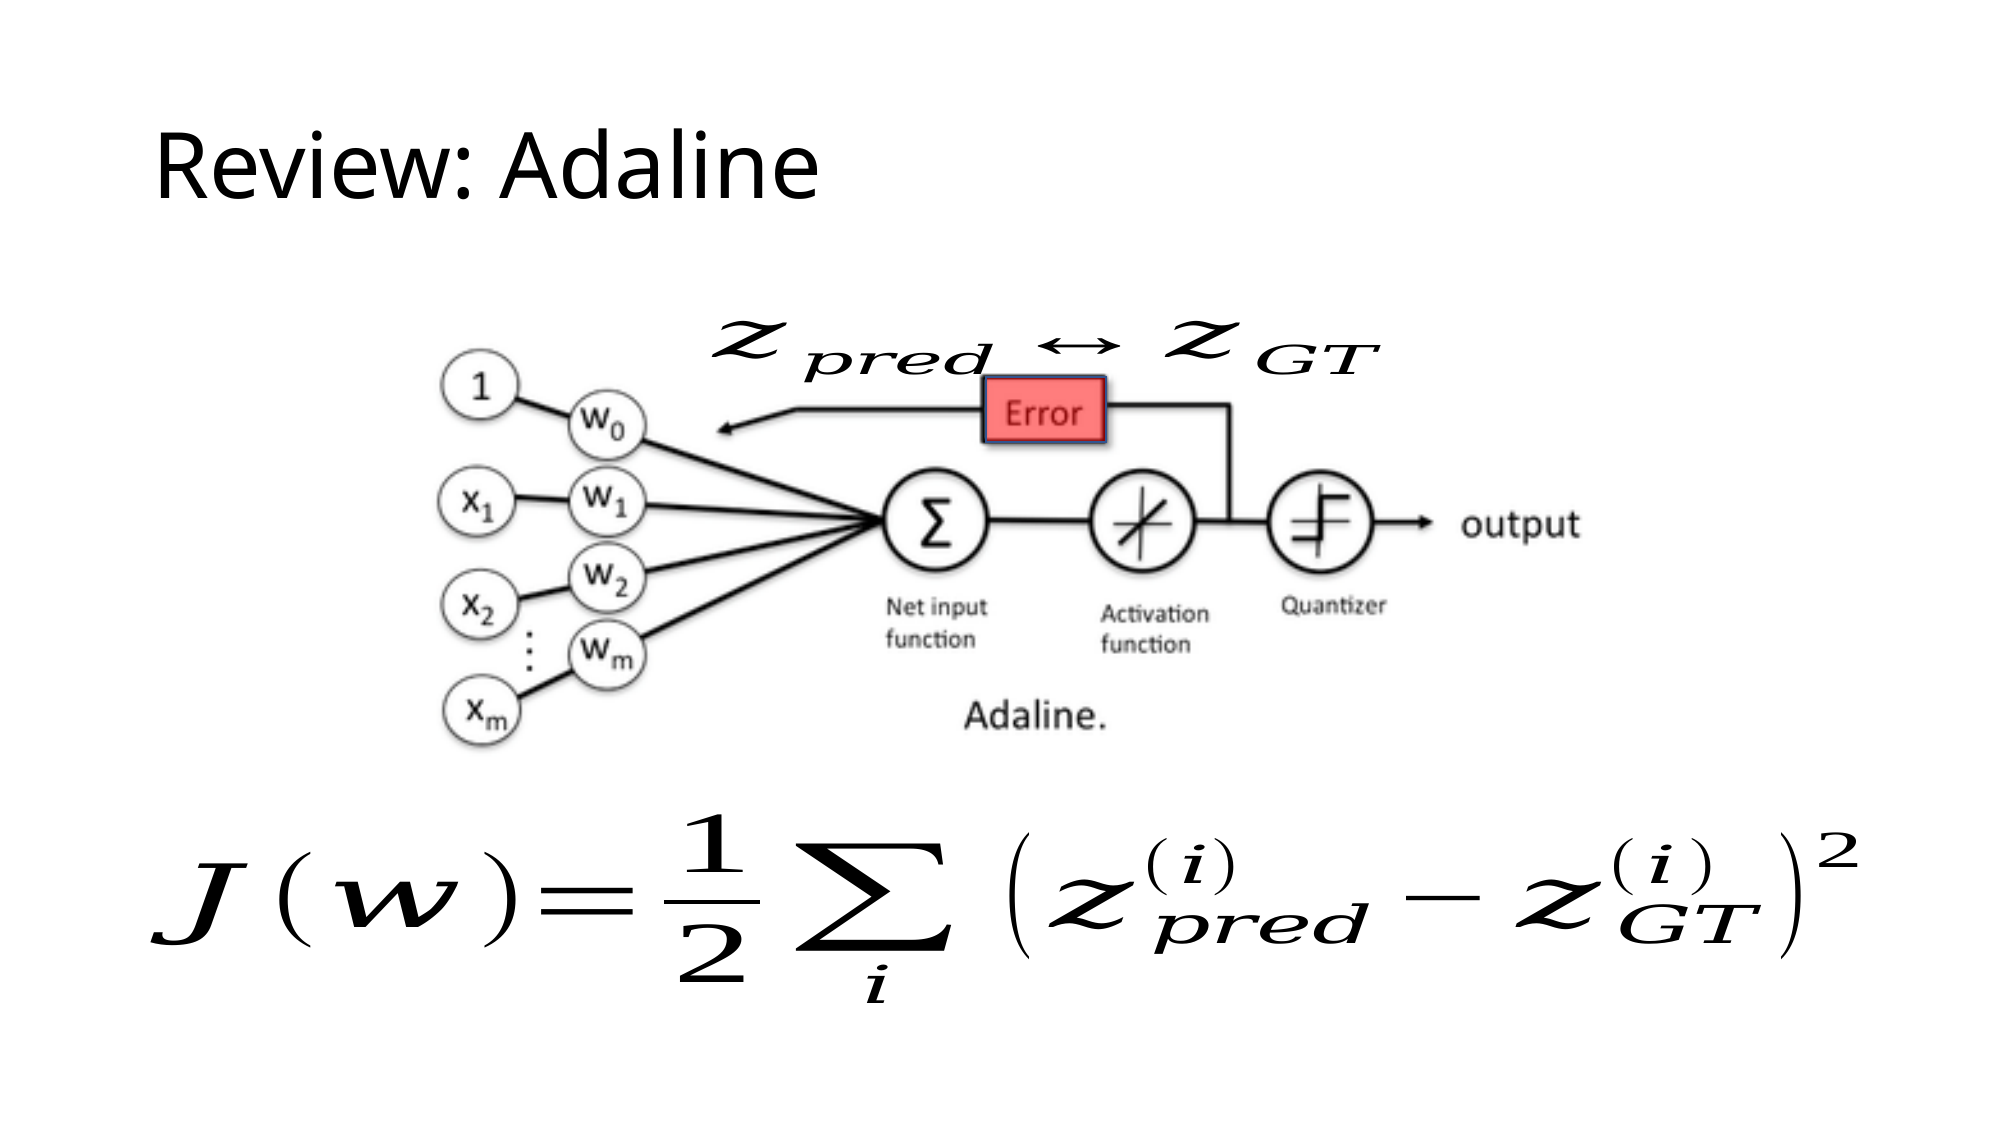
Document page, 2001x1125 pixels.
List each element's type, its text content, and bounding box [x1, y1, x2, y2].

picture [379, 299, 1621, 787]
title Review: Adaline [137, 59, 1863, 278]
